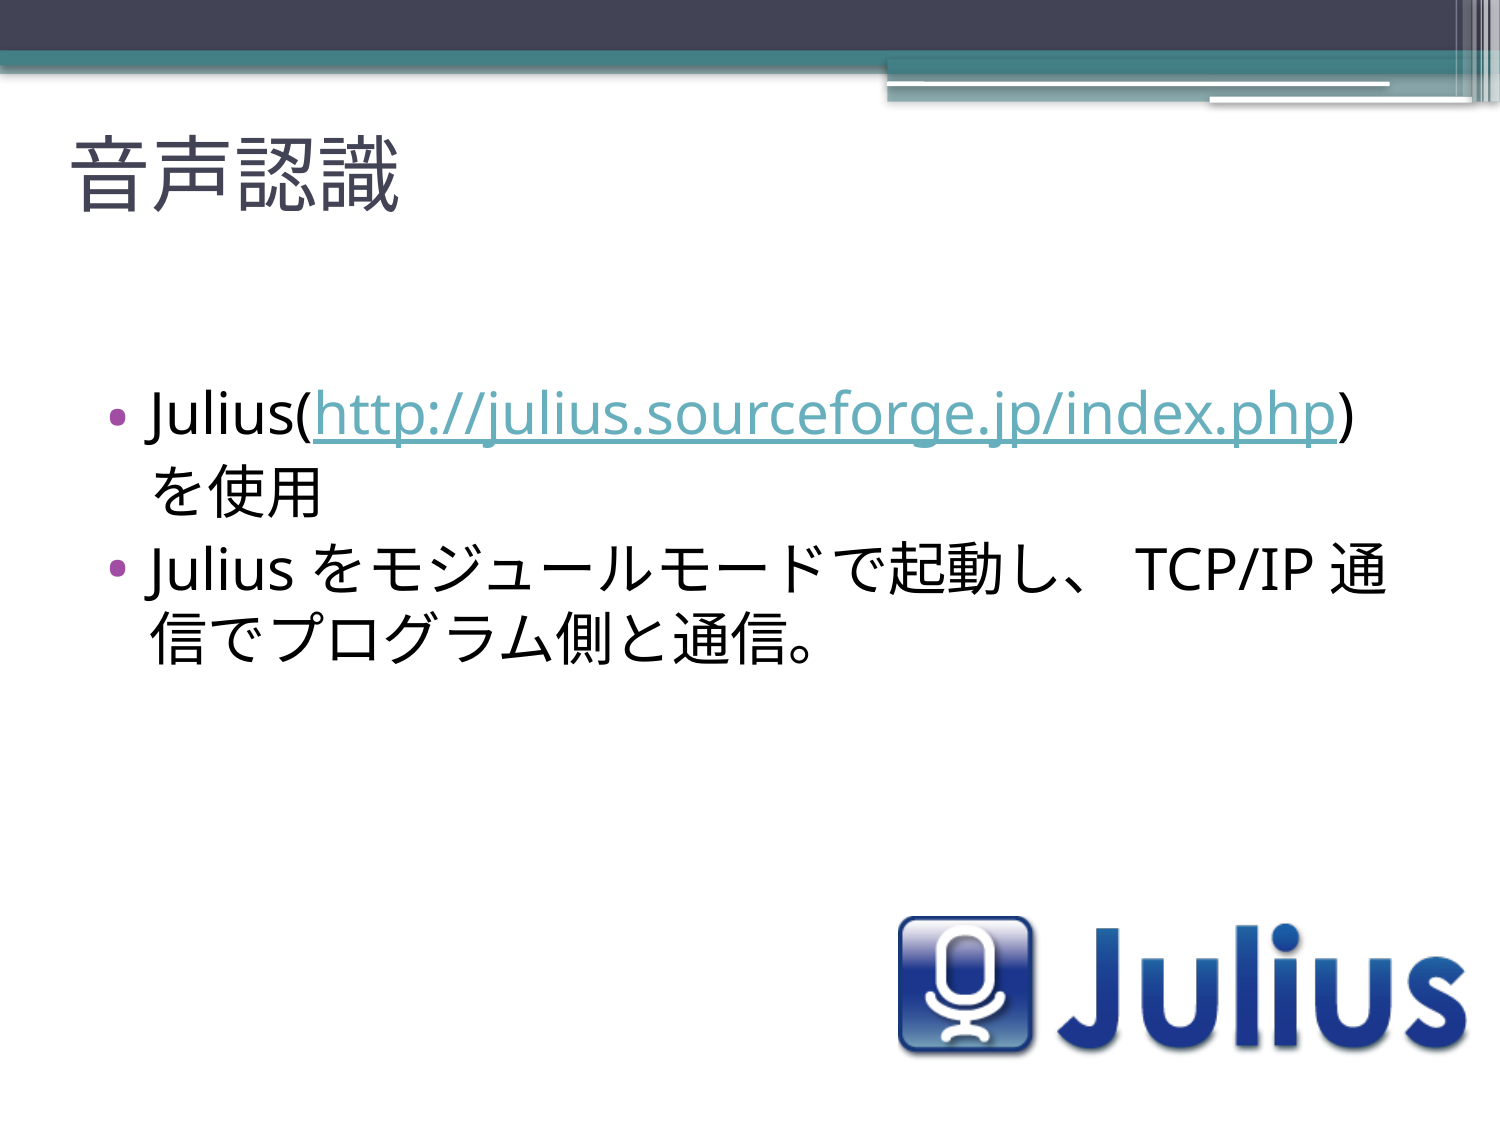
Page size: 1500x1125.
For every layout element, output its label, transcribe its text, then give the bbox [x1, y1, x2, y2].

title 音声認識 [53, 78, 1404, 266]
list Julius(http://julius.sourceforge.jp/index.php)を使用 Juliusをモジュールモードで起動し、TCP/IP通信でプログラム側と通信。 [75, 368, 1425, 1079]
picture [898, 916, 1500, 1074]
